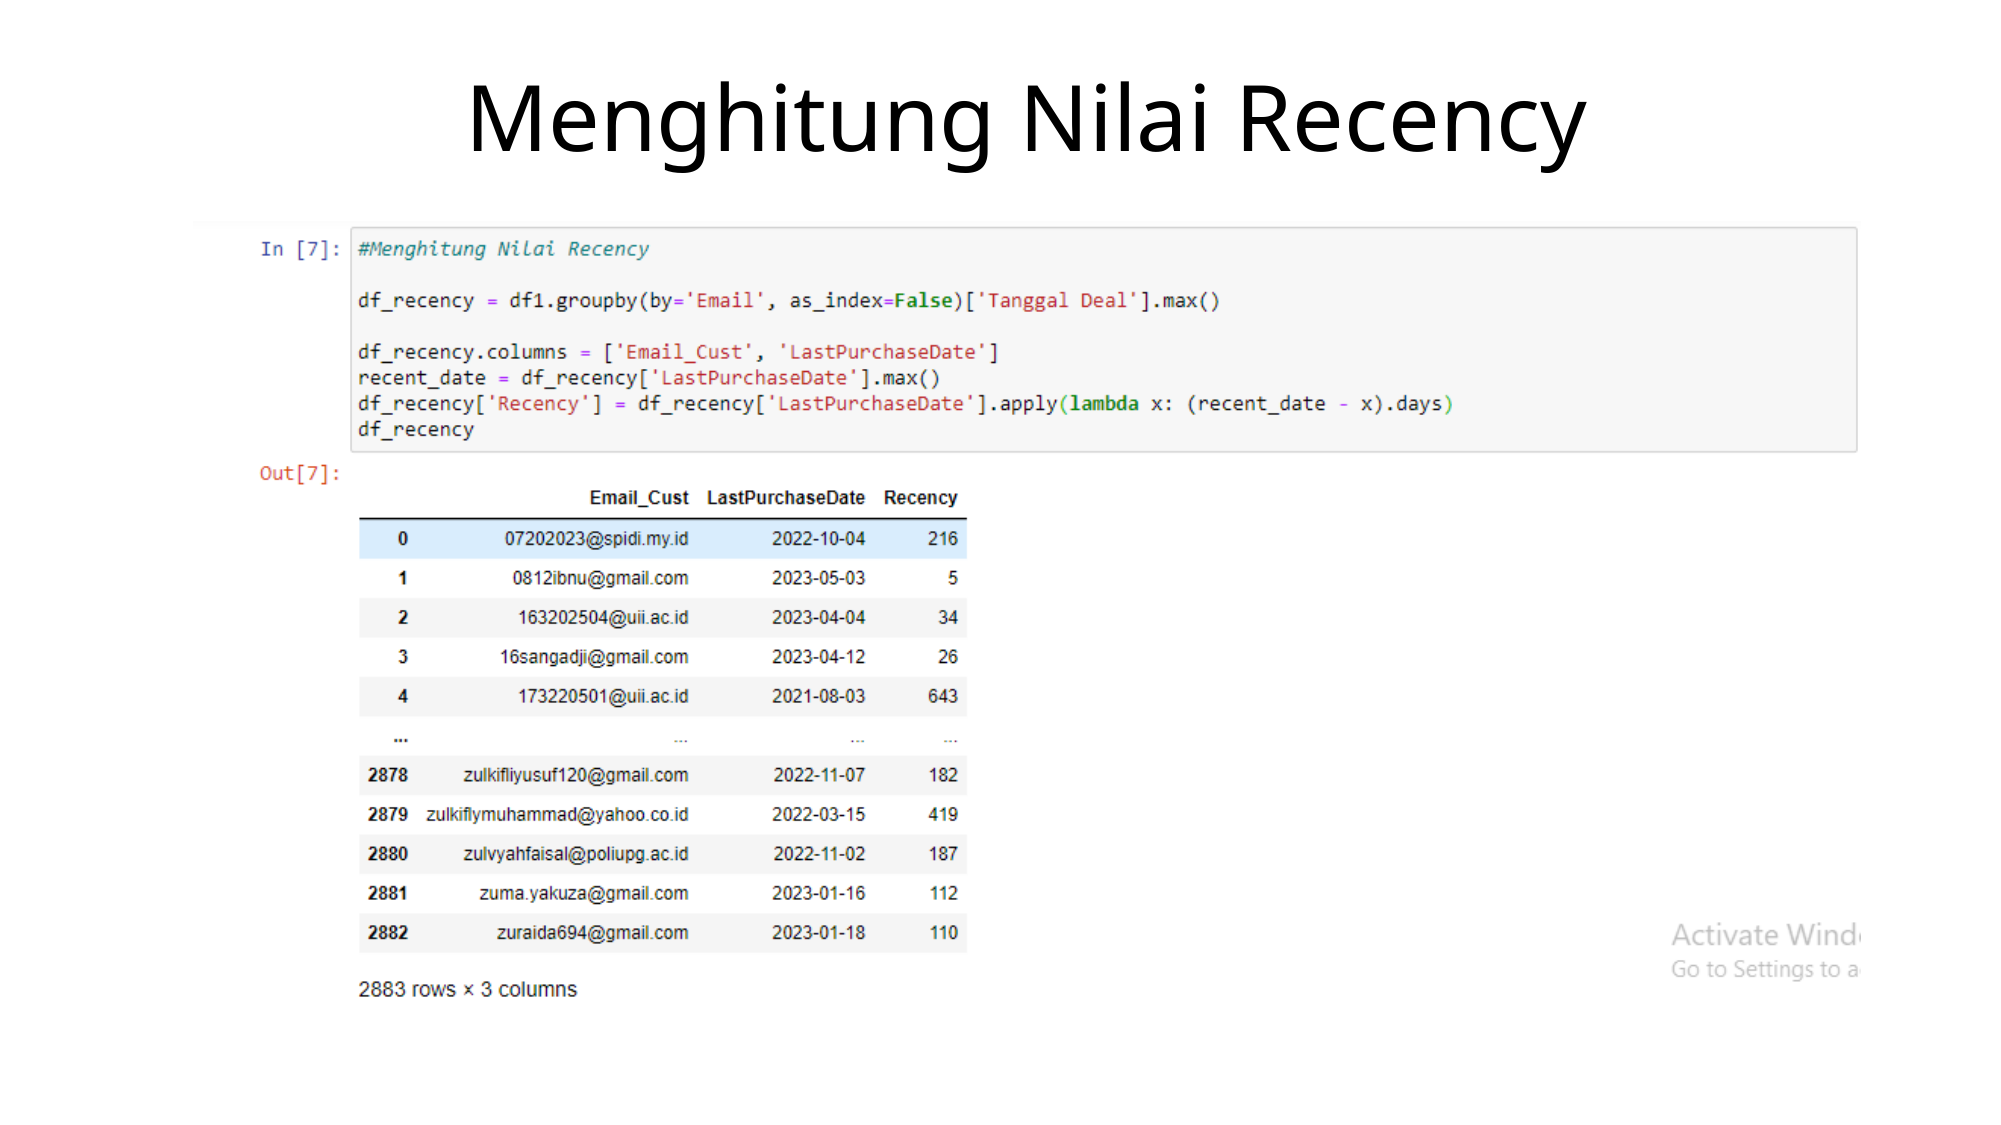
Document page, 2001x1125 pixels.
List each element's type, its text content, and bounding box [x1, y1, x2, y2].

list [193, 221, 1861, 1009]
title Menghitung Nilai Recency [137, 59, 1917, 184]
